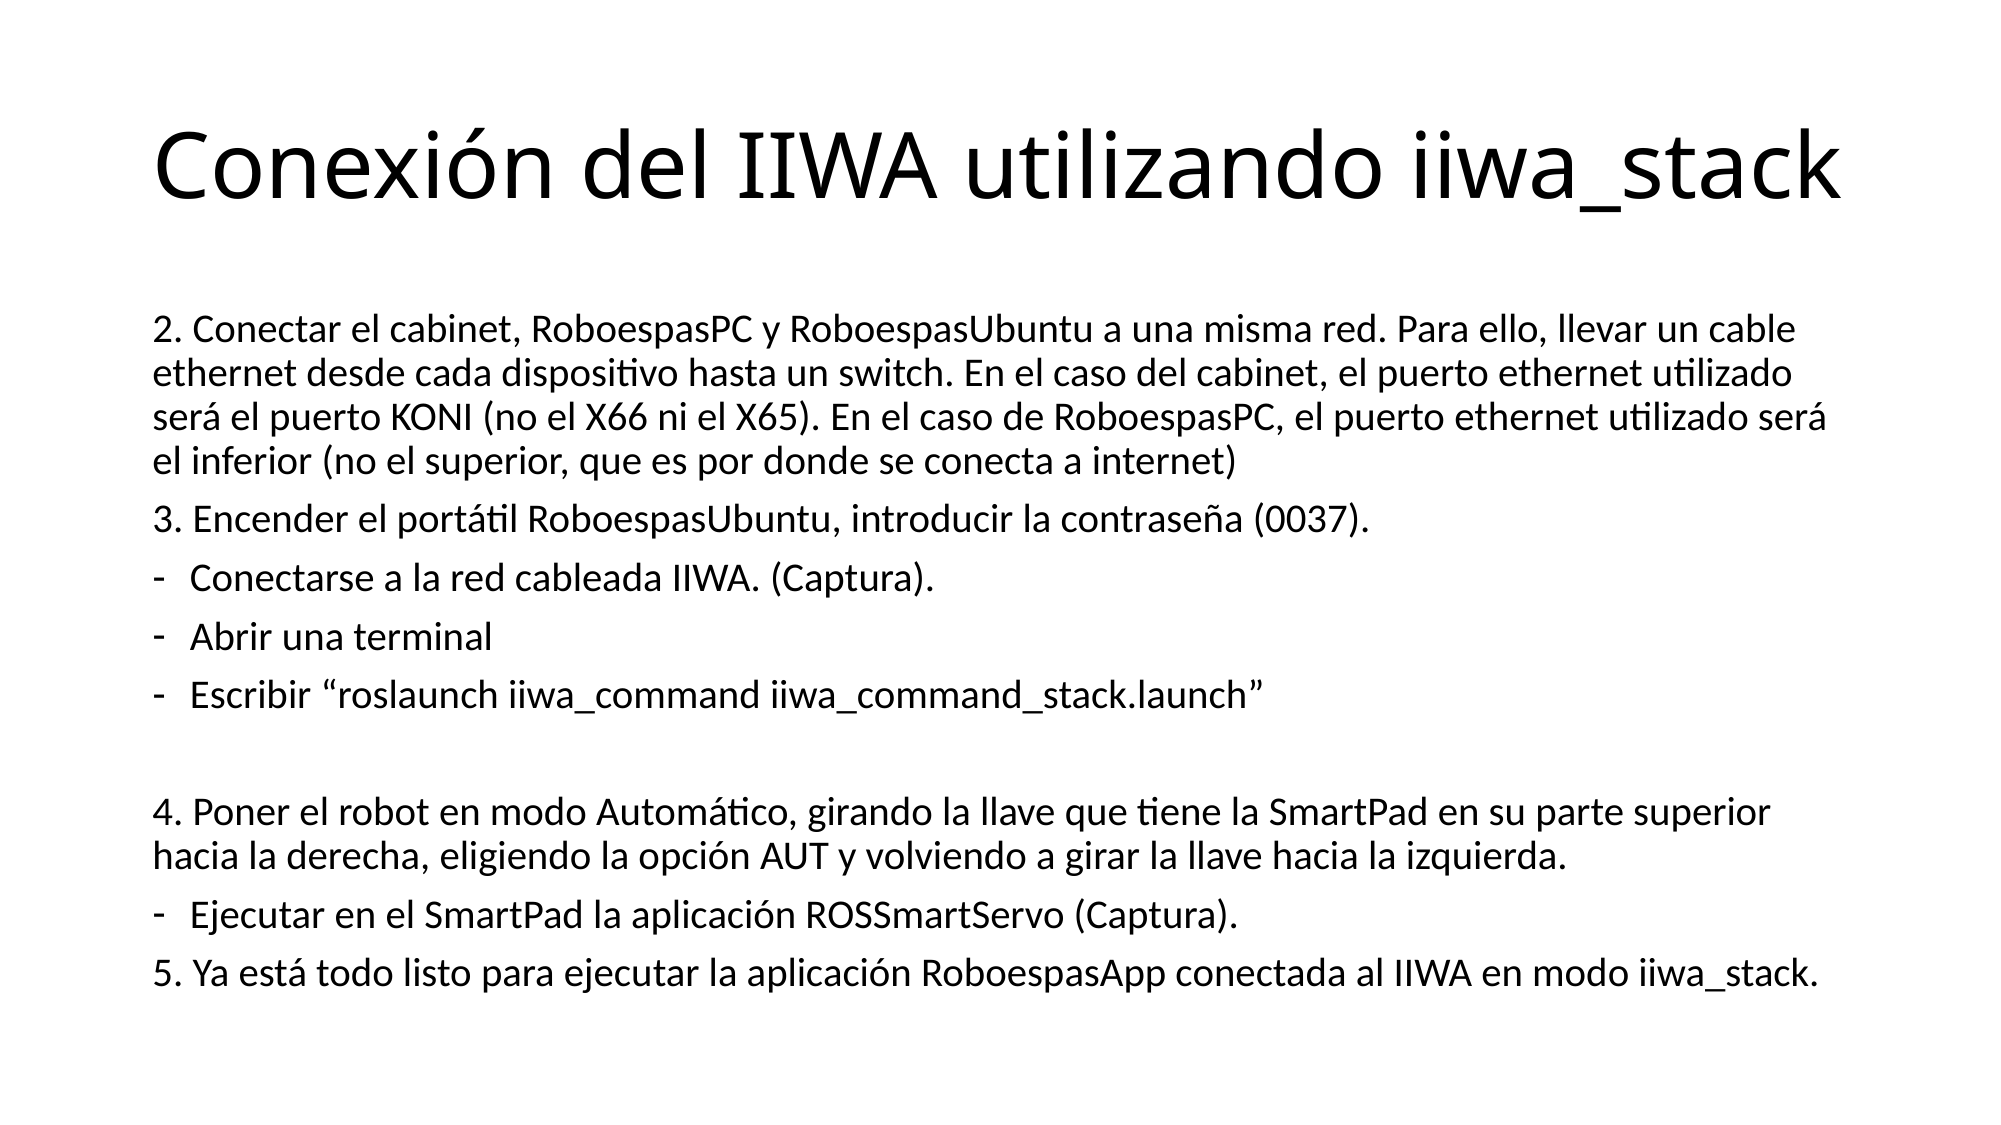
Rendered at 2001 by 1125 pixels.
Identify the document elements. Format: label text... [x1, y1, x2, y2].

list 2. Conectar el cabinet, RoboespasPC y RoboespasUbuntu a una misma red. Para ello, llevar un cable ethernet desde cada dispositivo hasta un switch. En el caso del cabinet, el puerto ethernet utilizado será el puerto KONI (no el X66 ni el X65). En el caso de RoboespasPC, el puerto ethernet utilizado será el inferior (no el superior, que es por donde se conecta a internet) 3. Encender el portátil RoboespasUbuntu, introducir la contraseña (0037). Conectarse a la red cableada IIWA. (Captura). Abrir una terminal Escribir “roslaunch iiwa_command iiwa_command_stack.launch” 4. Poner el robot en modo Automático, girando la llave que tiene la SmartPad en su parte superior hacia la derecha, eligiendo la opción AUT y volviendo a girar la llave hacia la izquierda. Ejecutar en el SmartPad la aplicación ROSSmartServo (Captura). 5. Ya está todo listo para ejecutar la aplicación RoboespasApp conectada al IIWA en modo iiwa_stack. [137, 299, 1863, 1014]
title Conexión del IIWA utilizando iiwa_stack [137, 59, 1863, 278]
